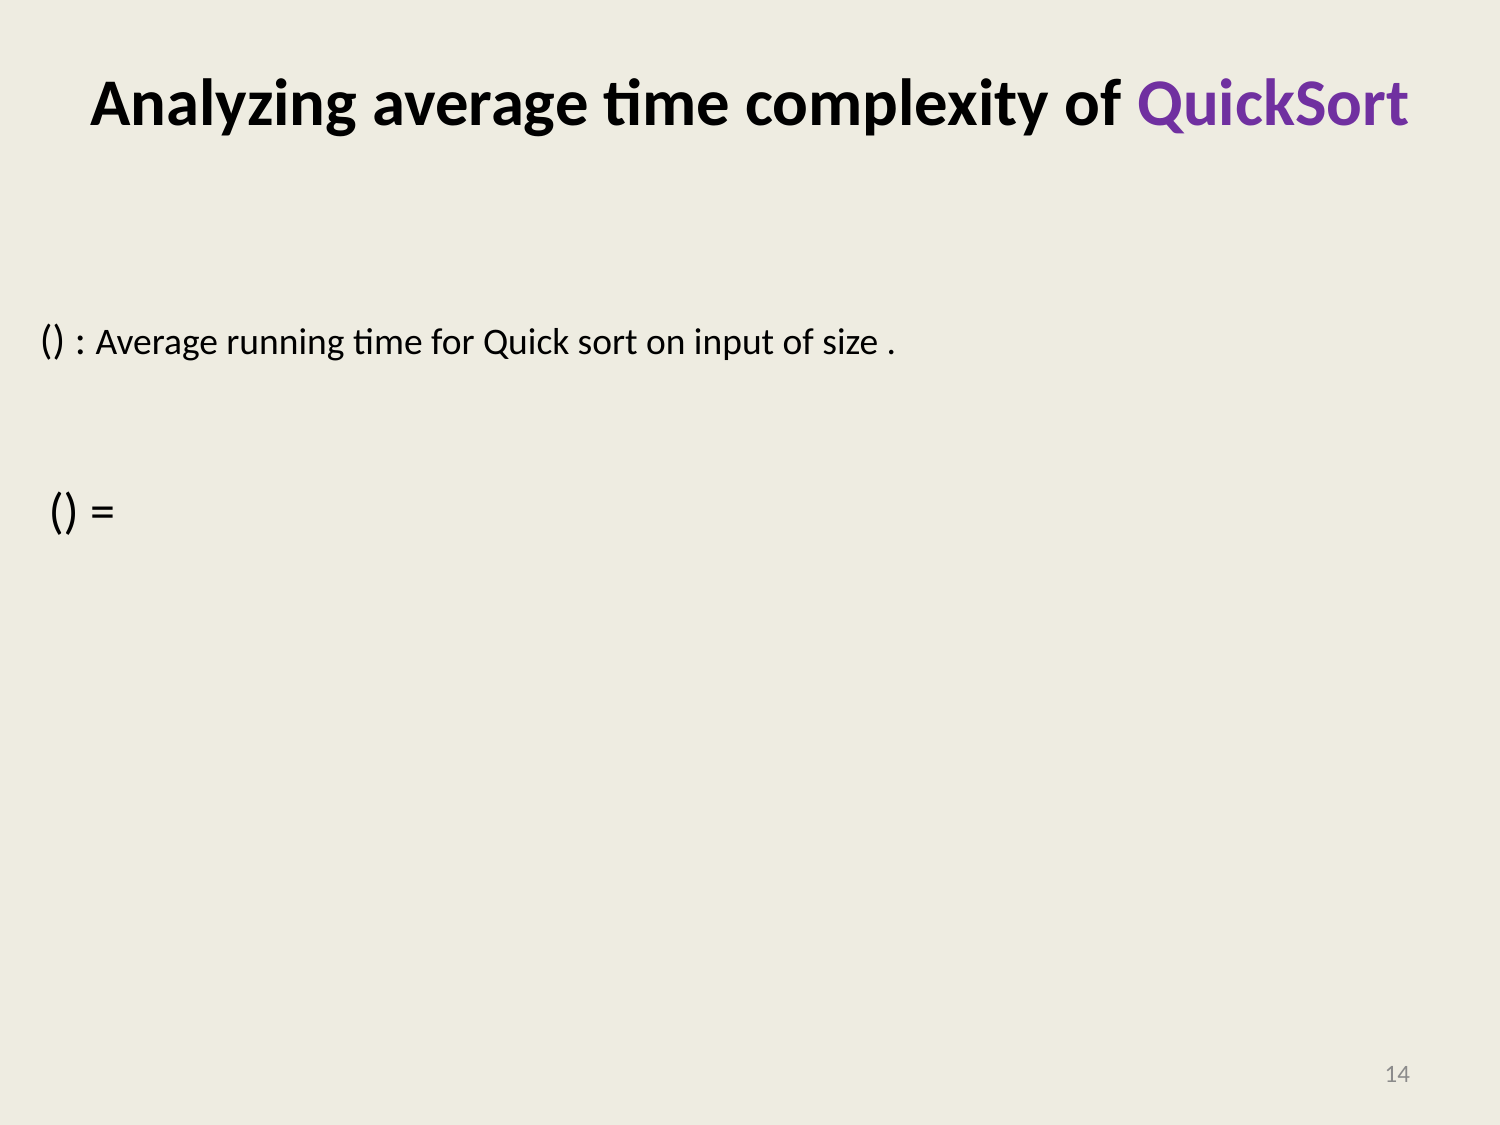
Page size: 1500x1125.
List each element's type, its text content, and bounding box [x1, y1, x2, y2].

title Analyzing average time complexity of QuickSort [75, 45, 1425, 233]
slide_number 14 [1074, 1042, 1425, 1103]
